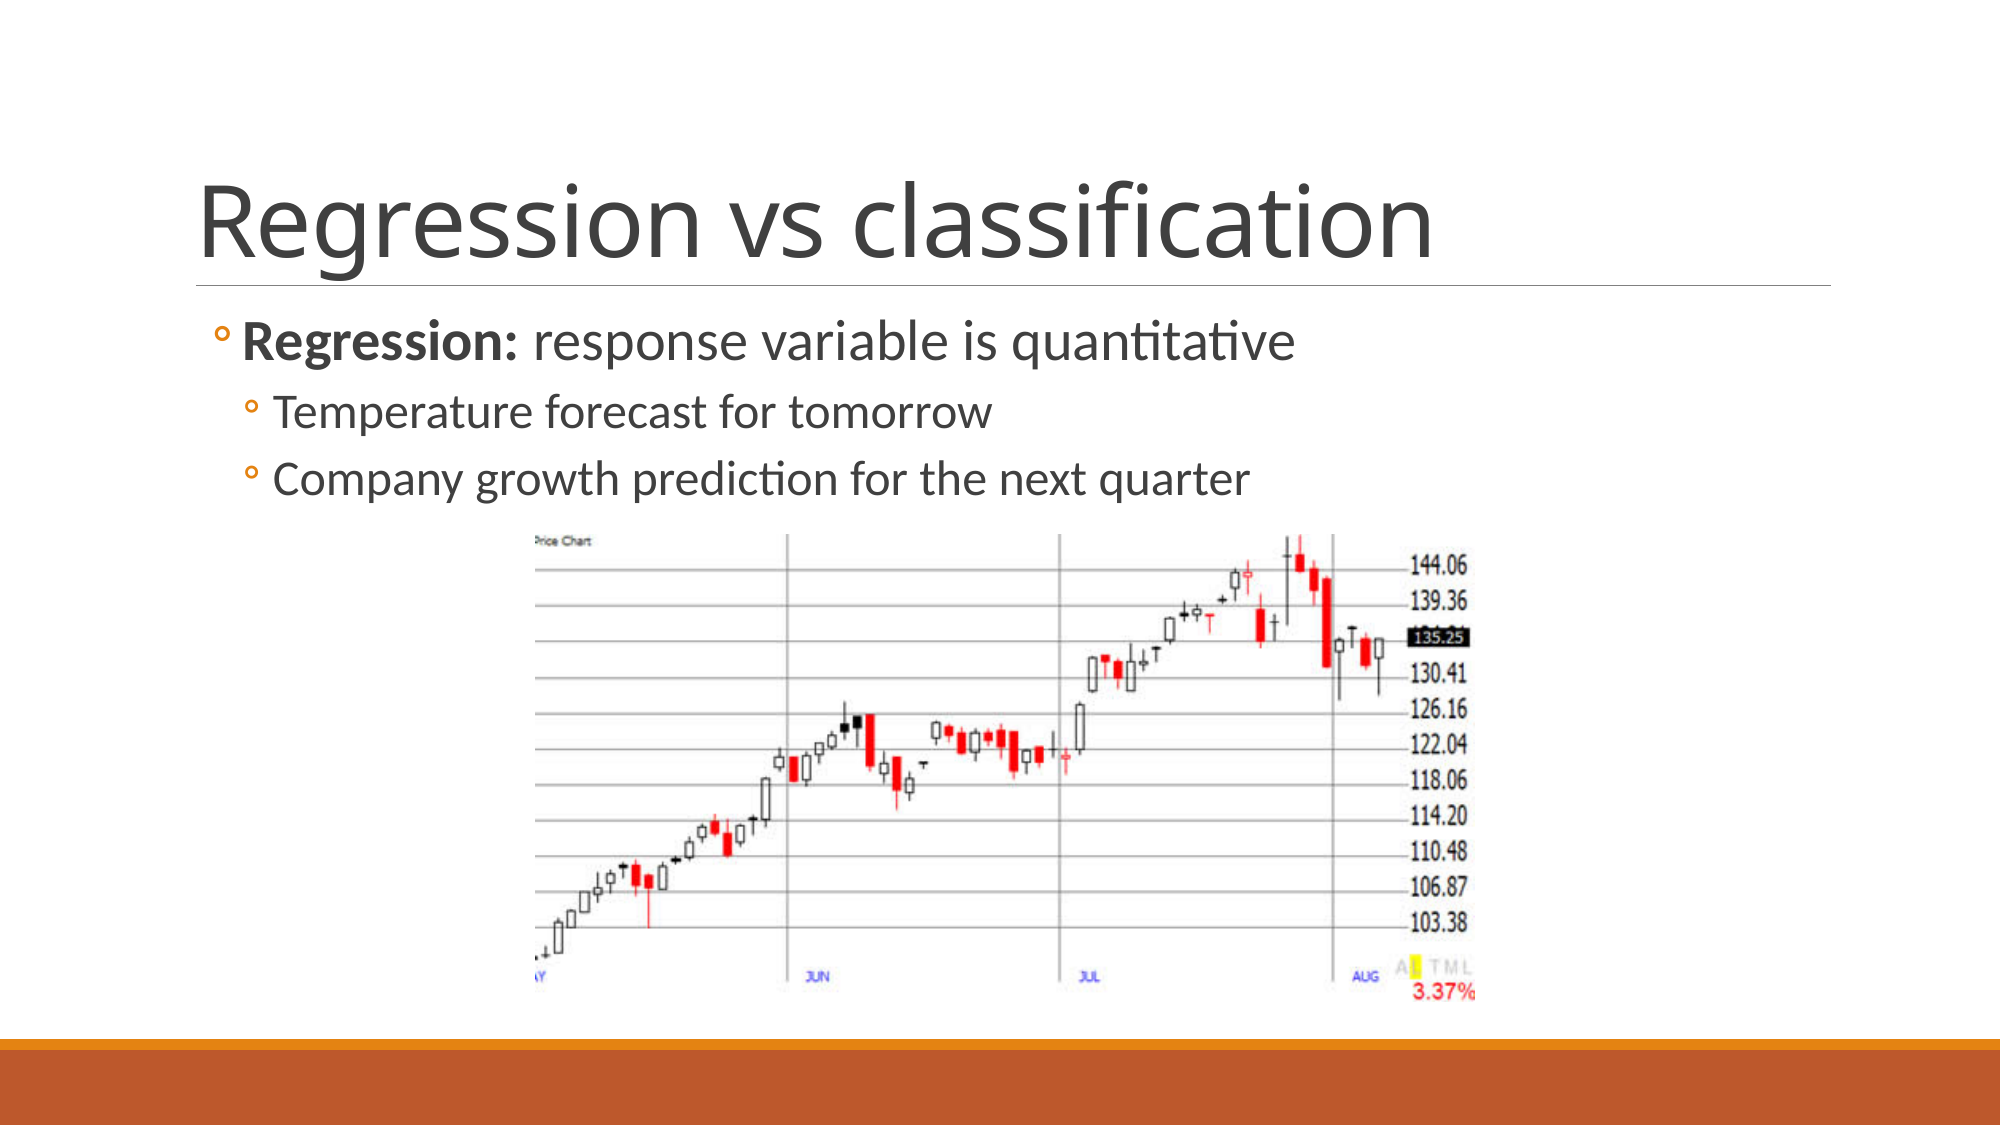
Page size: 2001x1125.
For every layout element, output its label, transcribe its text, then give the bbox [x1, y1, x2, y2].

picture [535, 534, 1475, 1002]
list Regression: response variable is quantitative Temperature forecast for tomorrow Company growth prediction for the next quarter [180, 302, 1830, 963]
title Regression vs classification [180, 47, 1830, 285]
